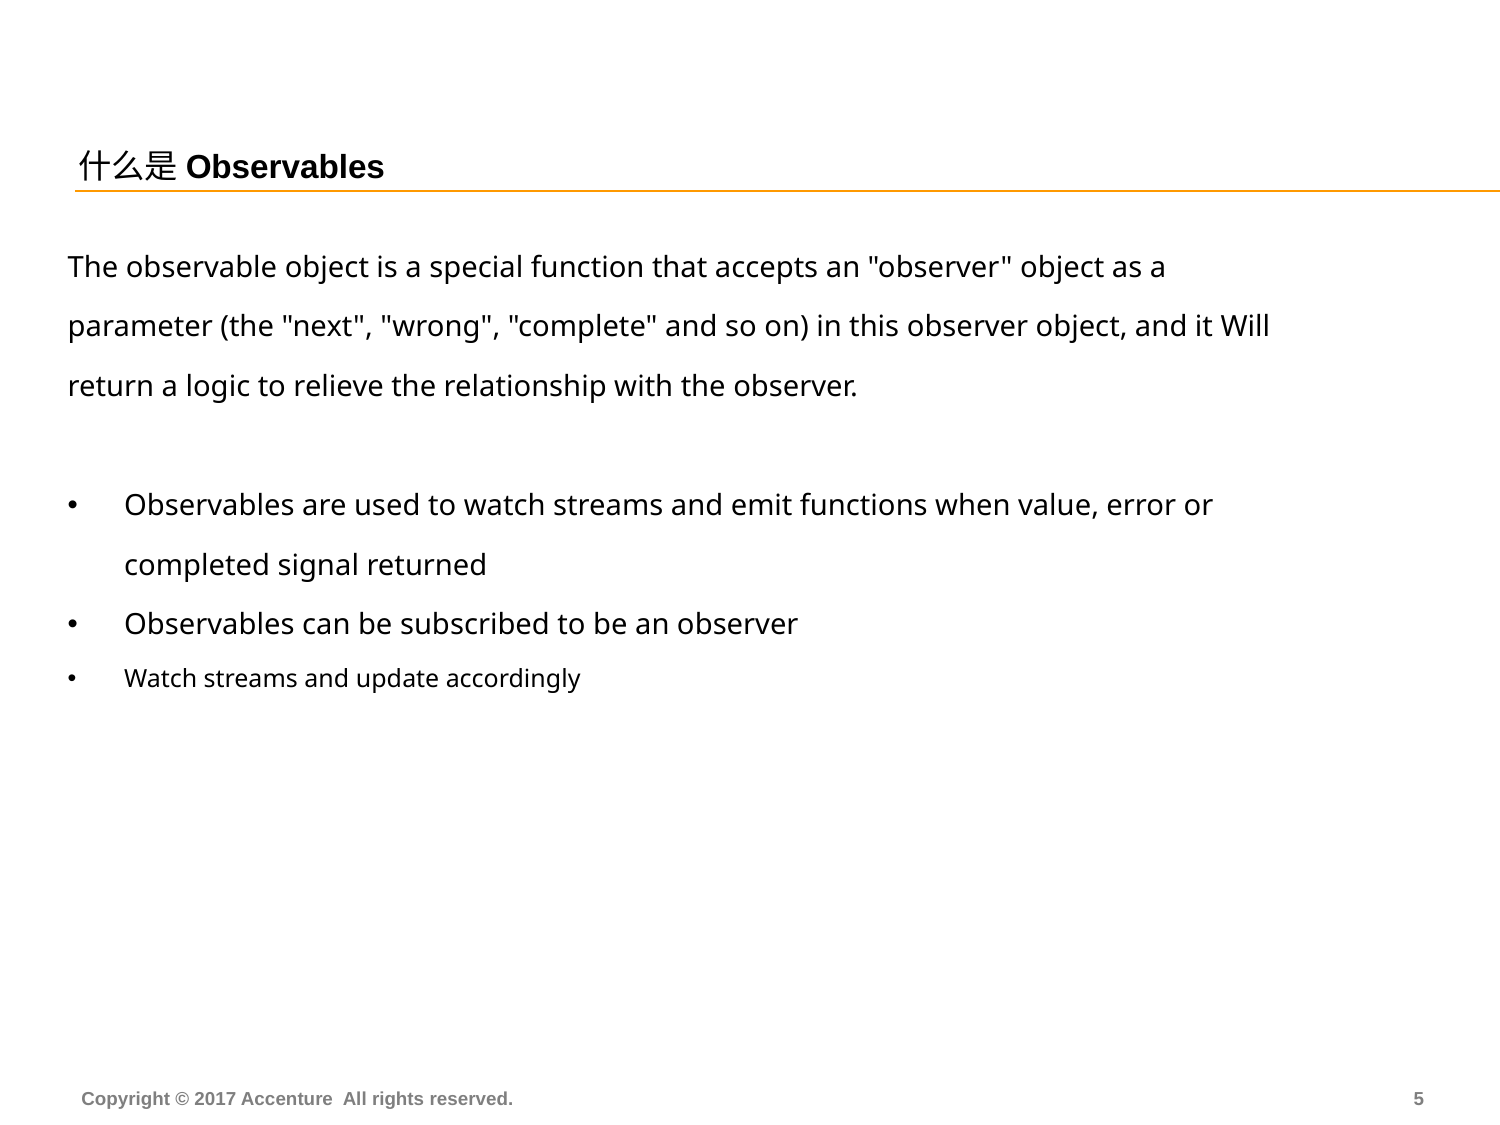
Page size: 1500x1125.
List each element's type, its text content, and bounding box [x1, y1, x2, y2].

title 什么是Observables [78, 56, 1424, 186]
text_box Copyright © 2017 Accenture All rights reserved. [43, 1079, 566, 1117]
text_box 4 [1336, 1078, 1424, 1119]
table_header The observable object is a special function that accepts an "observer" object as a parameter (the "next", "wrong", "complete" and so on) in this observer object, and it Will return a logic to relieve the relationship with the observer. Observables are used to watch streams and emit functions when value, error or completed signal returned Observables can be subscribed to be an observer Watch streams and update accordingly [53, 219, 1301, 702]
